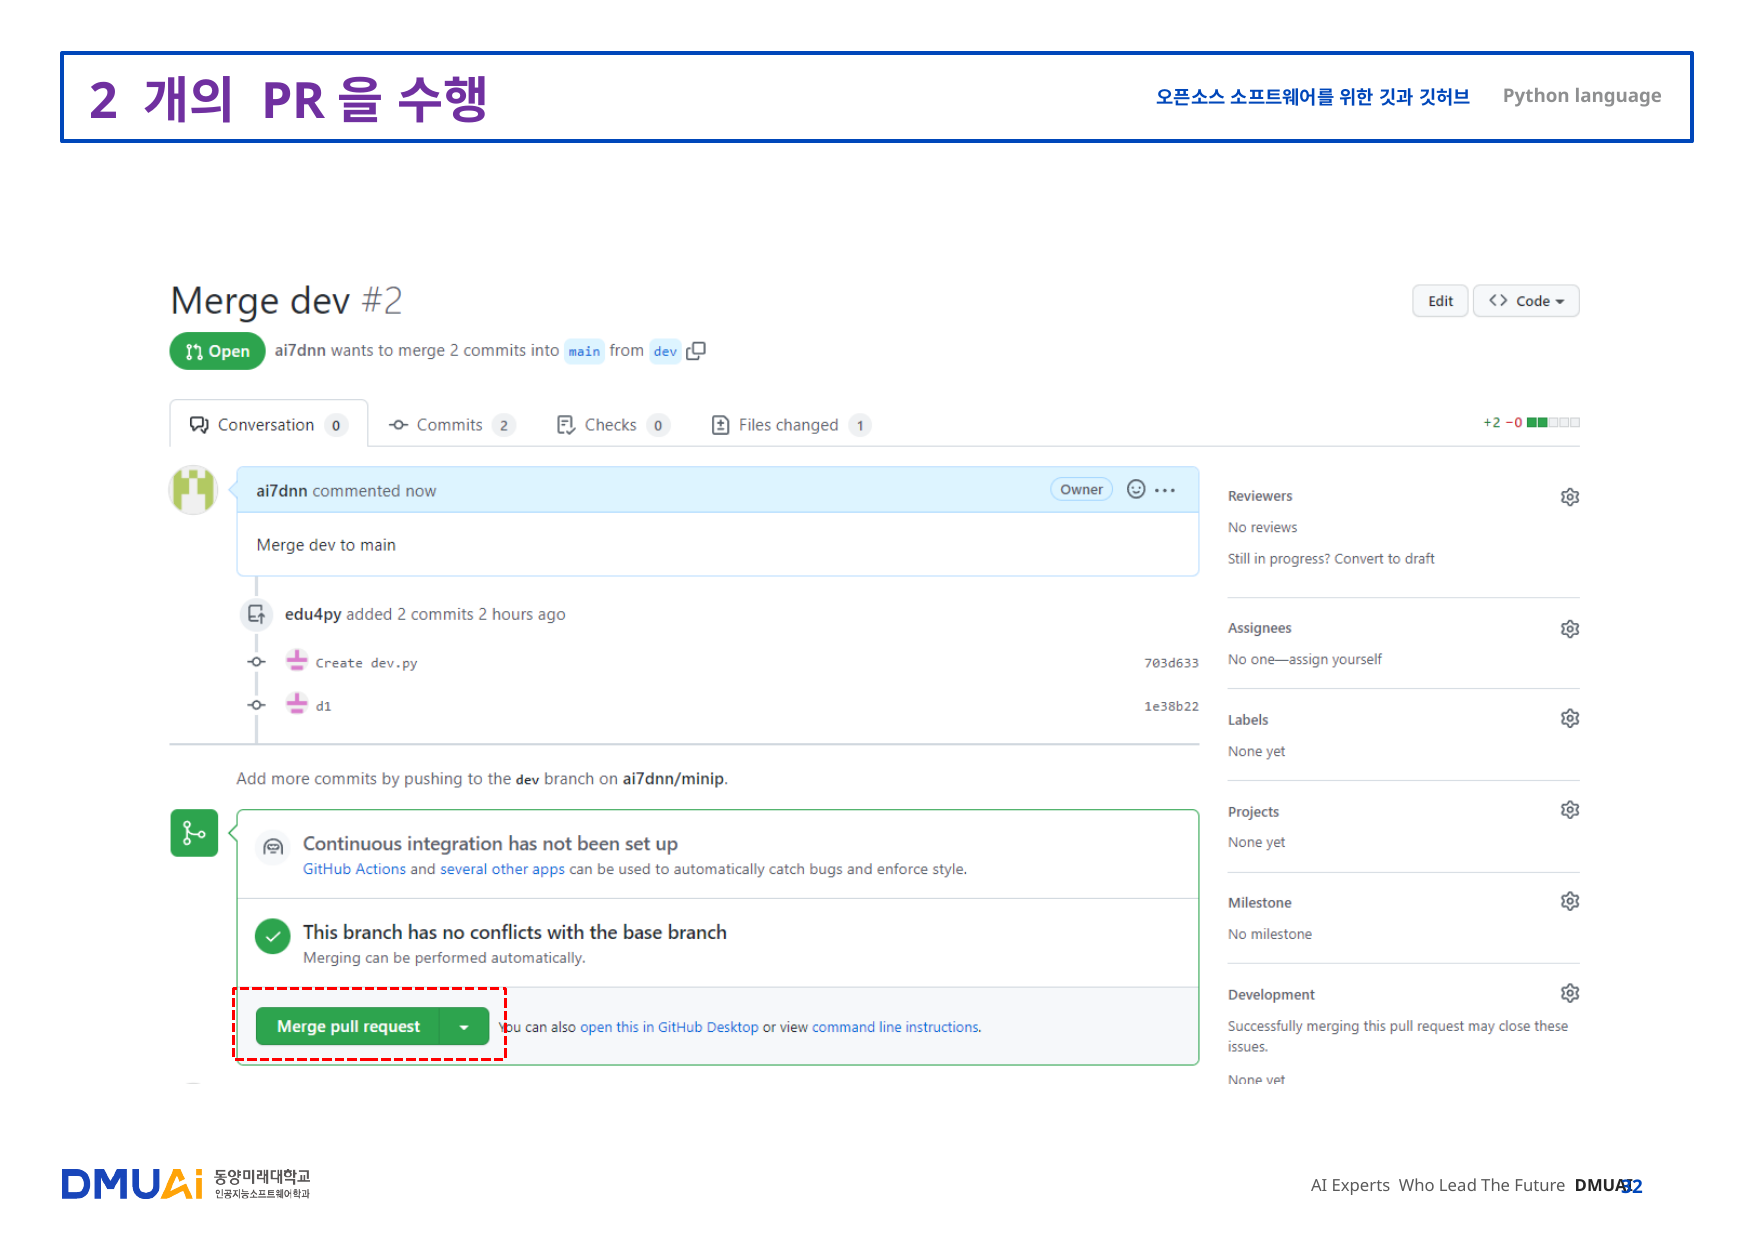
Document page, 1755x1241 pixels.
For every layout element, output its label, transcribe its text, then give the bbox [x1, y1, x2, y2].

picture [148, 265, 1594, 1084]
picture [62, 1169, 310, 1199]
title 2 개의 PR을 수행 [72, 69, 1055, 128]
